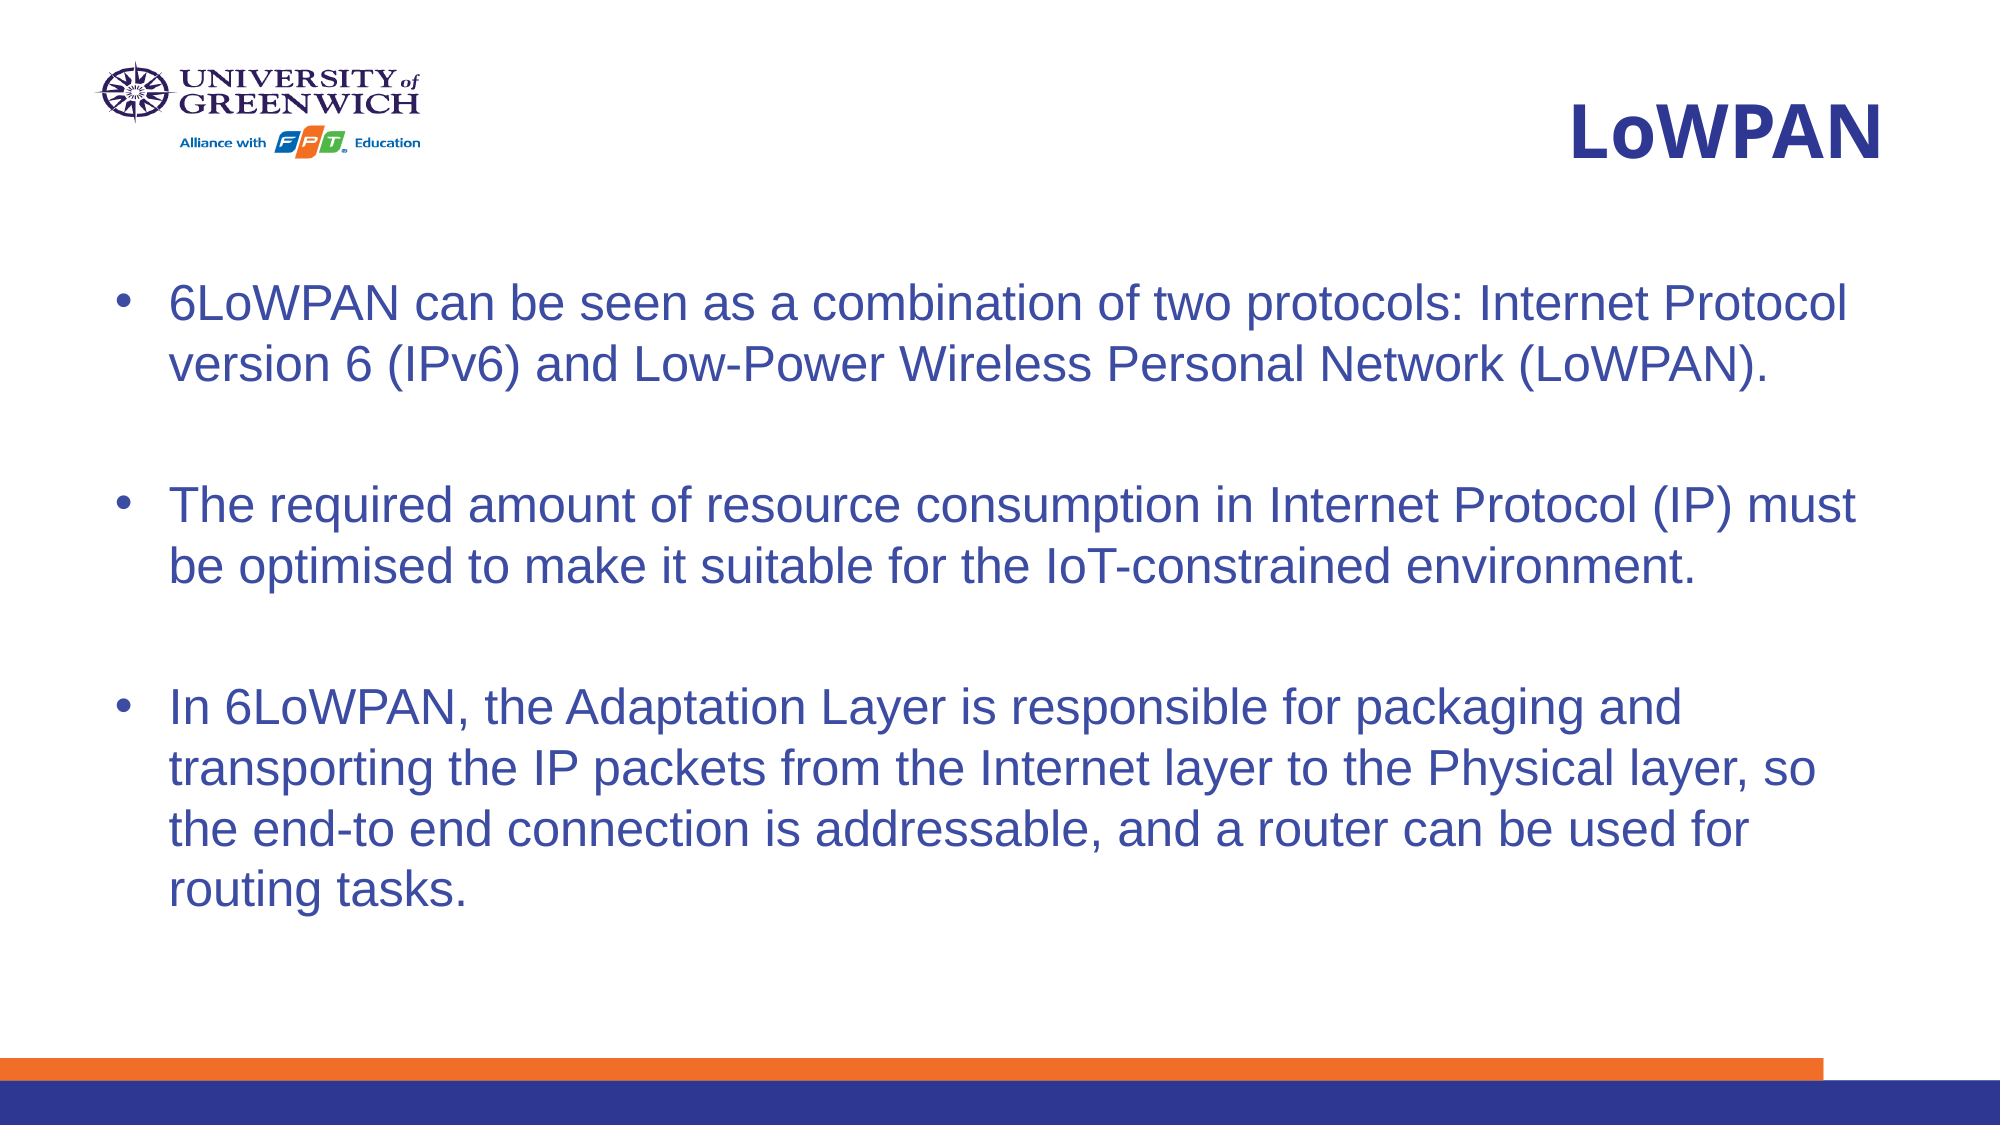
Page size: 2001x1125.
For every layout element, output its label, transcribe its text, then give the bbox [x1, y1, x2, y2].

title LoWPAN [752, 76, 1900, 209]
list 6LoWPAN can be seen as a combination of two protocols: Internet Protocol version 6 (IPv6) and Low-Power Wireless Personal Network (LoWPAN). The required amount of resource consumption in Internet Protocol (IP) must be optimised to make it suitable for the IoT-constrained environment. In 6LoWPAN, the Adaptation Layer is responsible for packaging and transporting the IP packets from the Internet layer to the Physical layer, so the end-to end connection is addressable, and a router can be used for routing tasks. [99, 262, 1900, 1005]
picture [0, 0, 2000, 1125]
